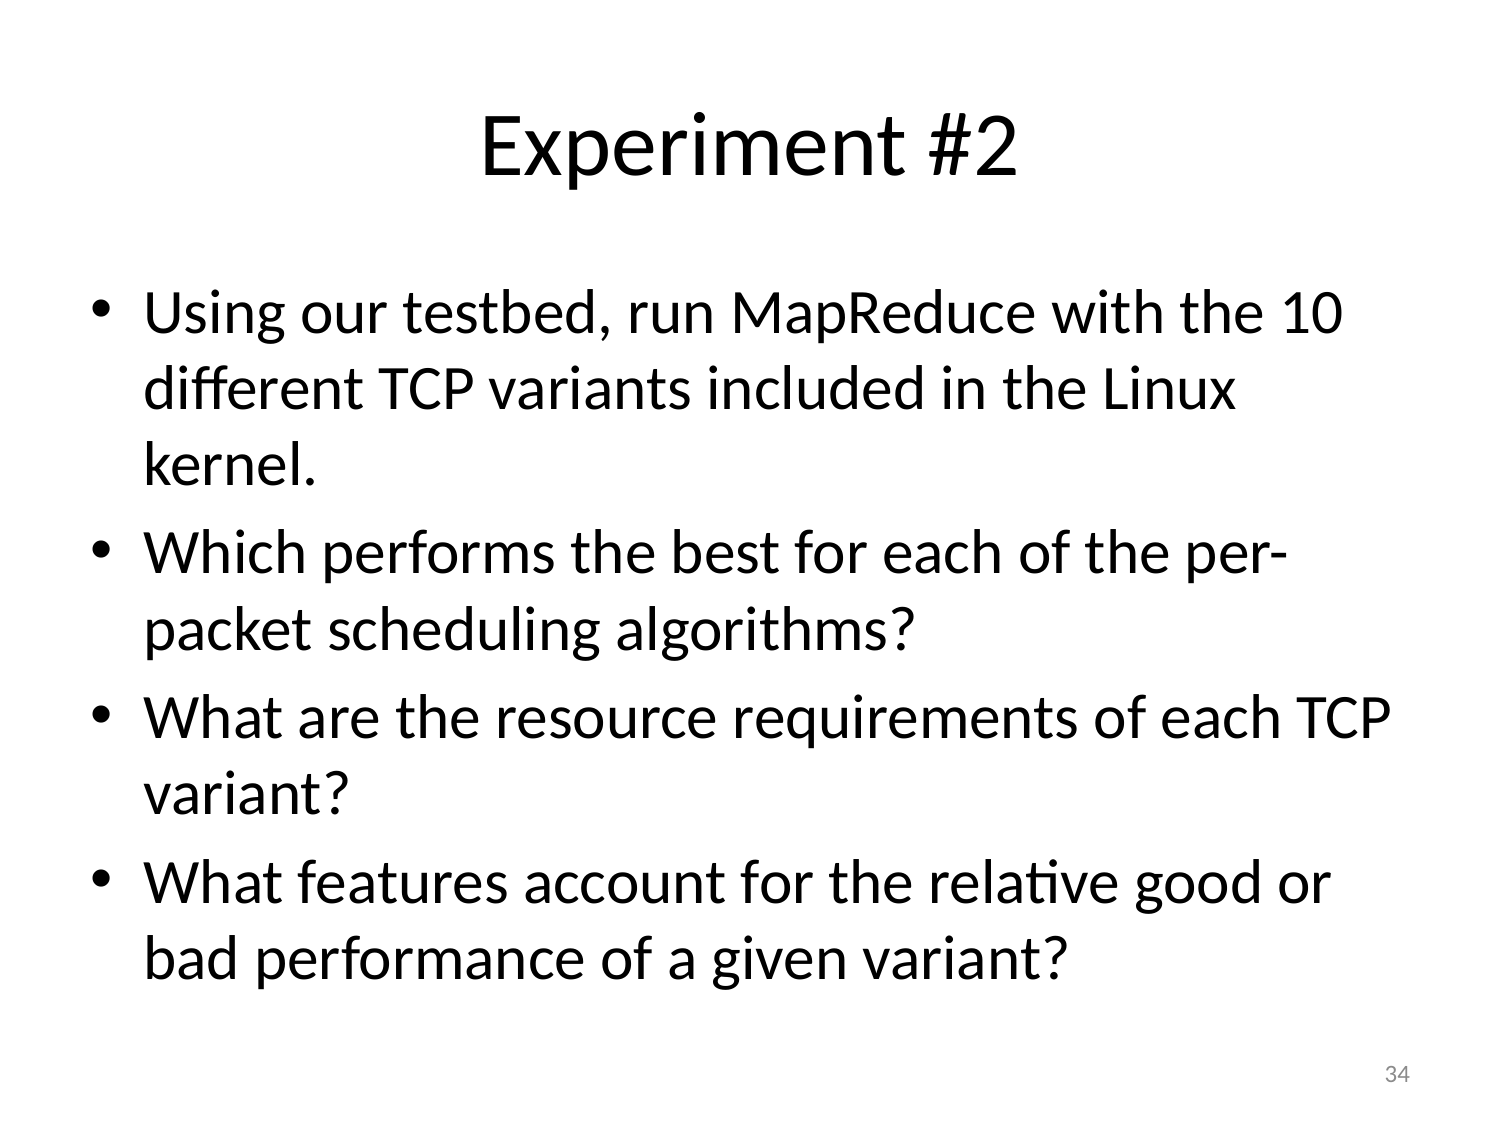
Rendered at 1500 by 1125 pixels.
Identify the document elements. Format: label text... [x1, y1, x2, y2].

slide_number 34 [1074, 1042, 1425, 1103]
title Experiment #2 [75, 45, 1425, 233]
list Using our testbed, run MapReduce with the 10 different TCP variants included in the Linux kernel. Which performs the best for each of the per-packet scheduling algorithms? What are the resource requirements of each TCP variant? What features account for the relative good or bad performance of a given variant? [75, 262, 1425, 1005]
